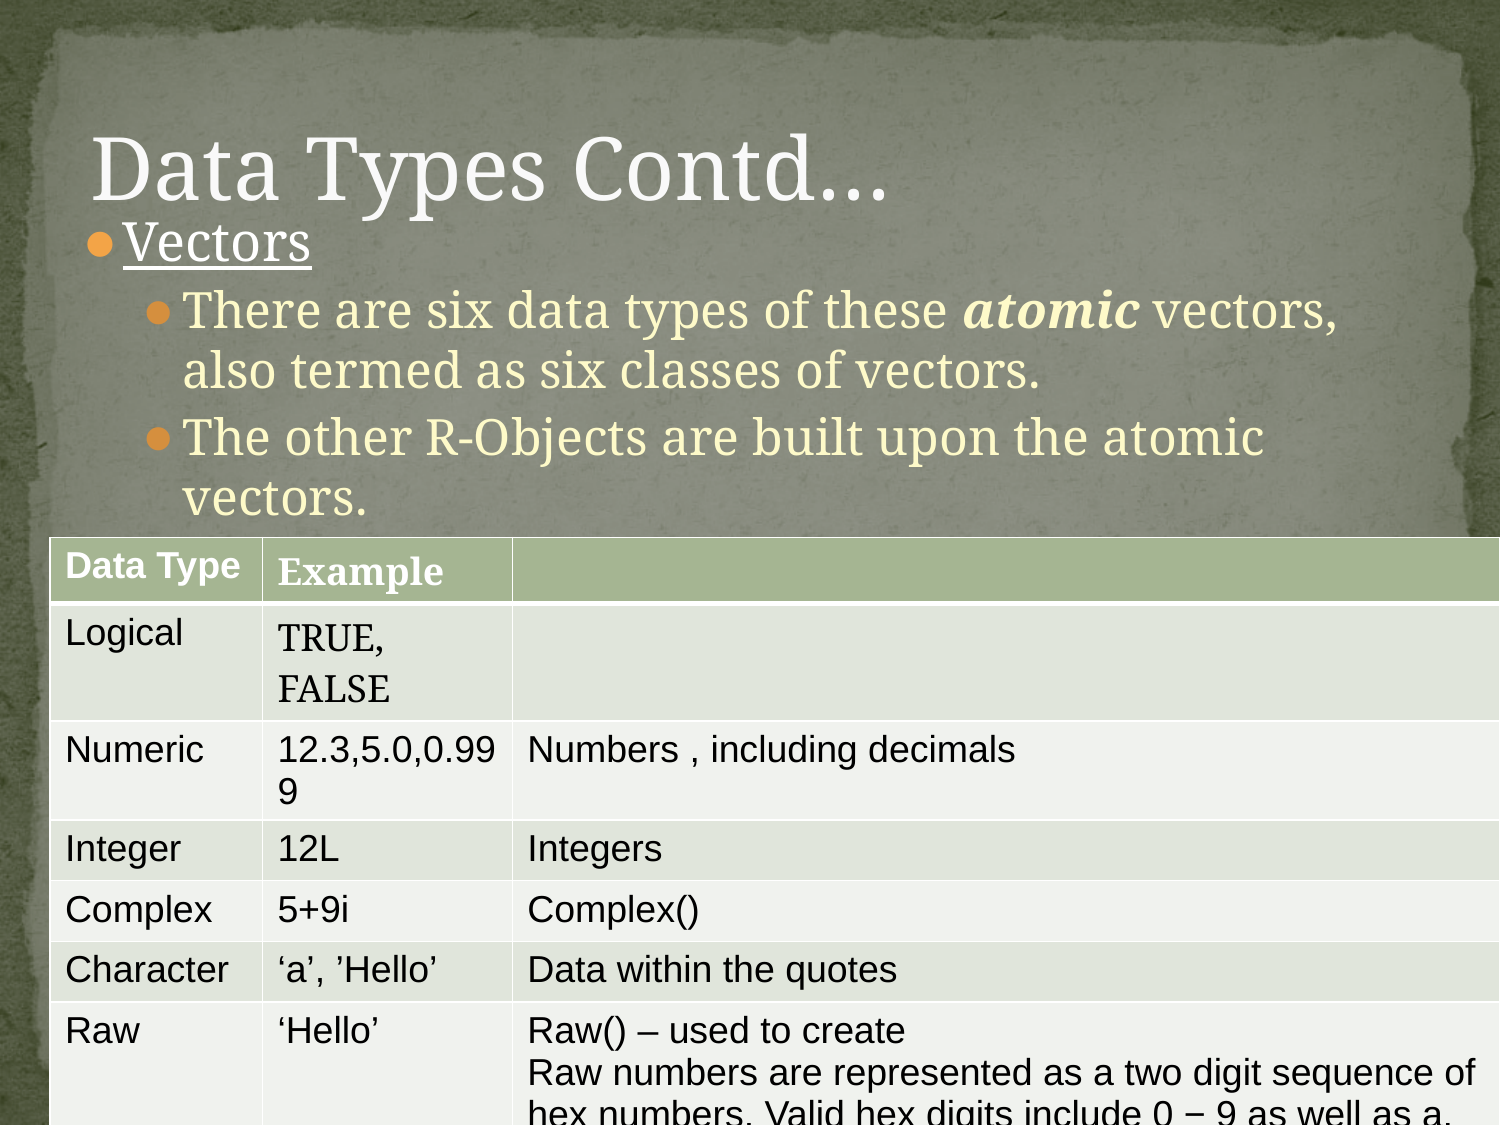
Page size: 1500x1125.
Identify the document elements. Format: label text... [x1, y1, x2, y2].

table_cell 12.3,5.0,0.999 [263, 722, 512, 819]
table_cell ‘Hello’ [263, 1003, 512, 1125]
table_cell ‘a’, ’Hello’ [263, 942, 512, 1001]
table_cell TRUE, FALSE [263, 606, 512, 720]
table_cell 5+9i [263, 881, 512, 941]
table_cell Complex() [513, 881, 1499, 941]
table_cell Character [51, 942, 262, 1001]
table_cell Raw() – used to create Raw numbers are represented as a two digit sequence of hex numbers. Valid hex digits include 0 − 9 as well as a, b, c, d, e, & f. [513, 1003, 1499, 1125]
list Vectors There are six data types of these atomic vectors, also termed as six classes of vectors. The other R-Objects are built upon the atomic vectors. [62, 200, 1413, 537]
table_cell Data within the quotes [513, 942, 1499, 1001]
table_cell 12L [263, 821, 512, 880]
table_cell Numeric [51, 722, 262, 819]
table_header Data Type [51, 538, 262, 601]
table_header Example [263, 538, 512, 601]
table_cell [513, 606, 1499, 720]
picture [0, 0, 1500, 1125]
table_cell Logical [51, 606, 262, 720]
table_cell Raw [51, 1003, 262, 1125]
table_cell Integers [513, 821, 1499, 880]
table_header [513, 538, 1499, 601]
title Data Types Contd… [75, 24, 1425, 225]
table_cell Numbers , including decimals [513, 722, 1499, 819]
table_cell Complex [51, 881, 262, 941]
table_cell Integer [51, 821, 262, 880]
